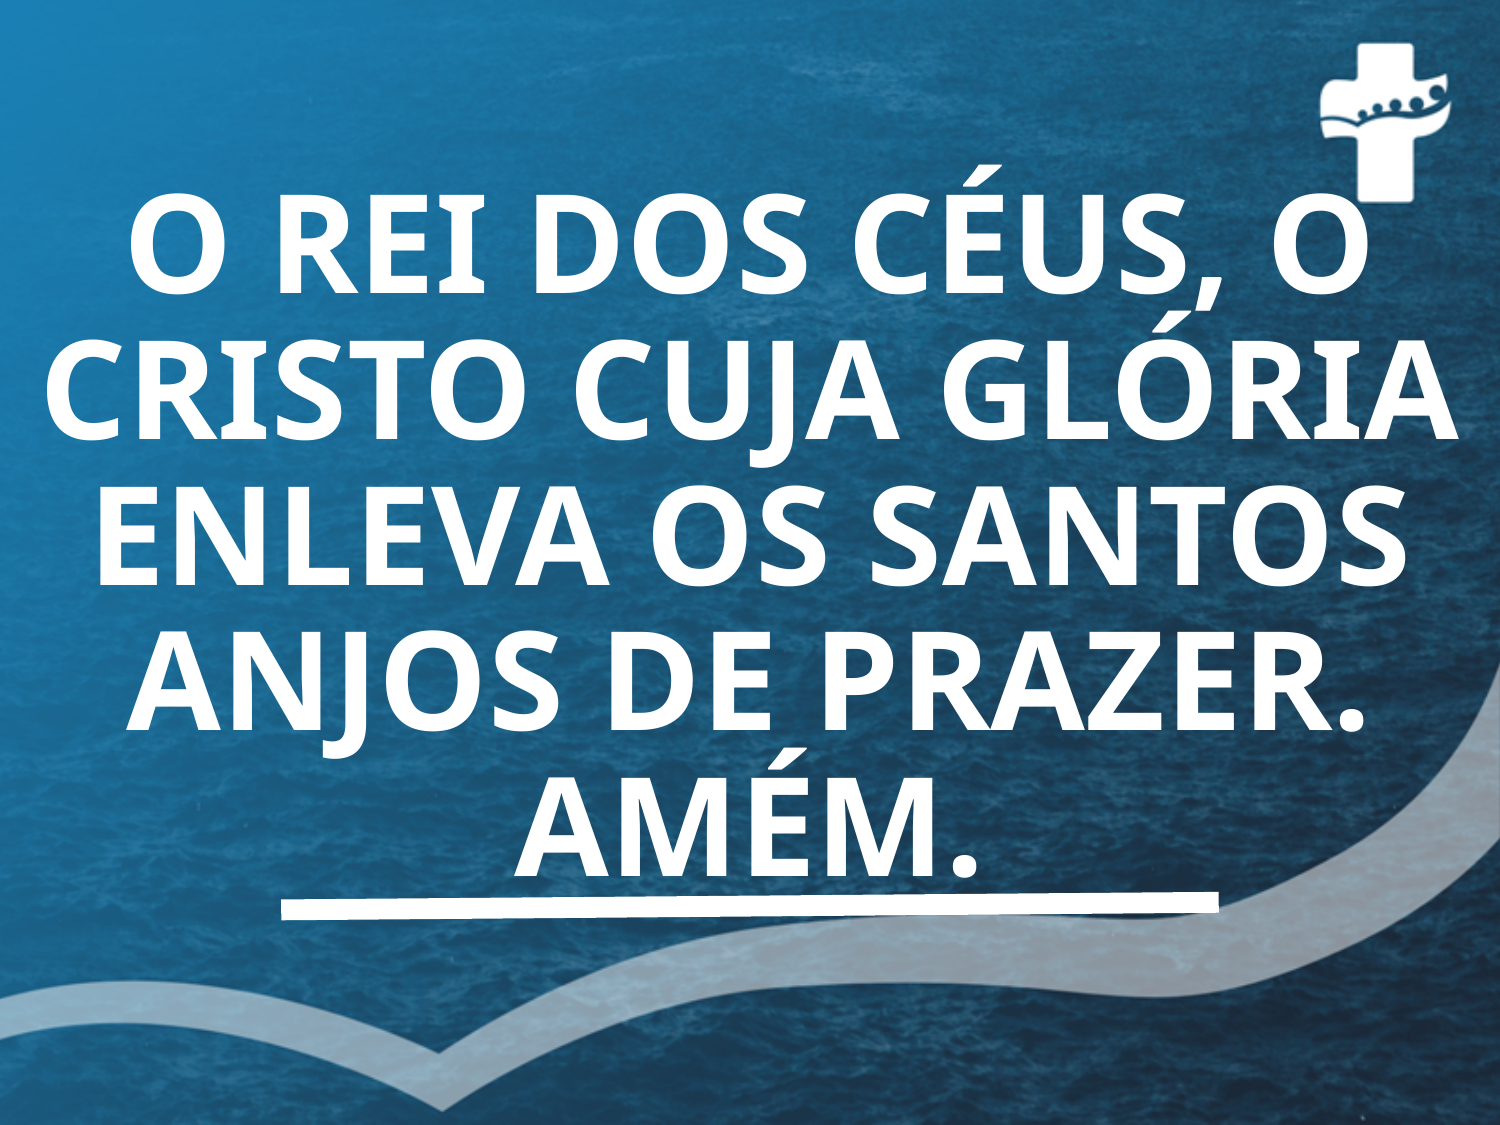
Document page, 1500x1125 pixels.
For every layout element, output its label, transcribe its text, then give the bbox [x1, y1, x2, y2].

picture [0, 634, 1500, 1125]
title O REI DOS CÉUS, O CRISTO CUJA GLÓRIA ENLEVA OS SANTOS ANJOS DE PRAZER. AMÉM. [0, 445, 1500, 634]
picture [0, 0, 1500, 445]
